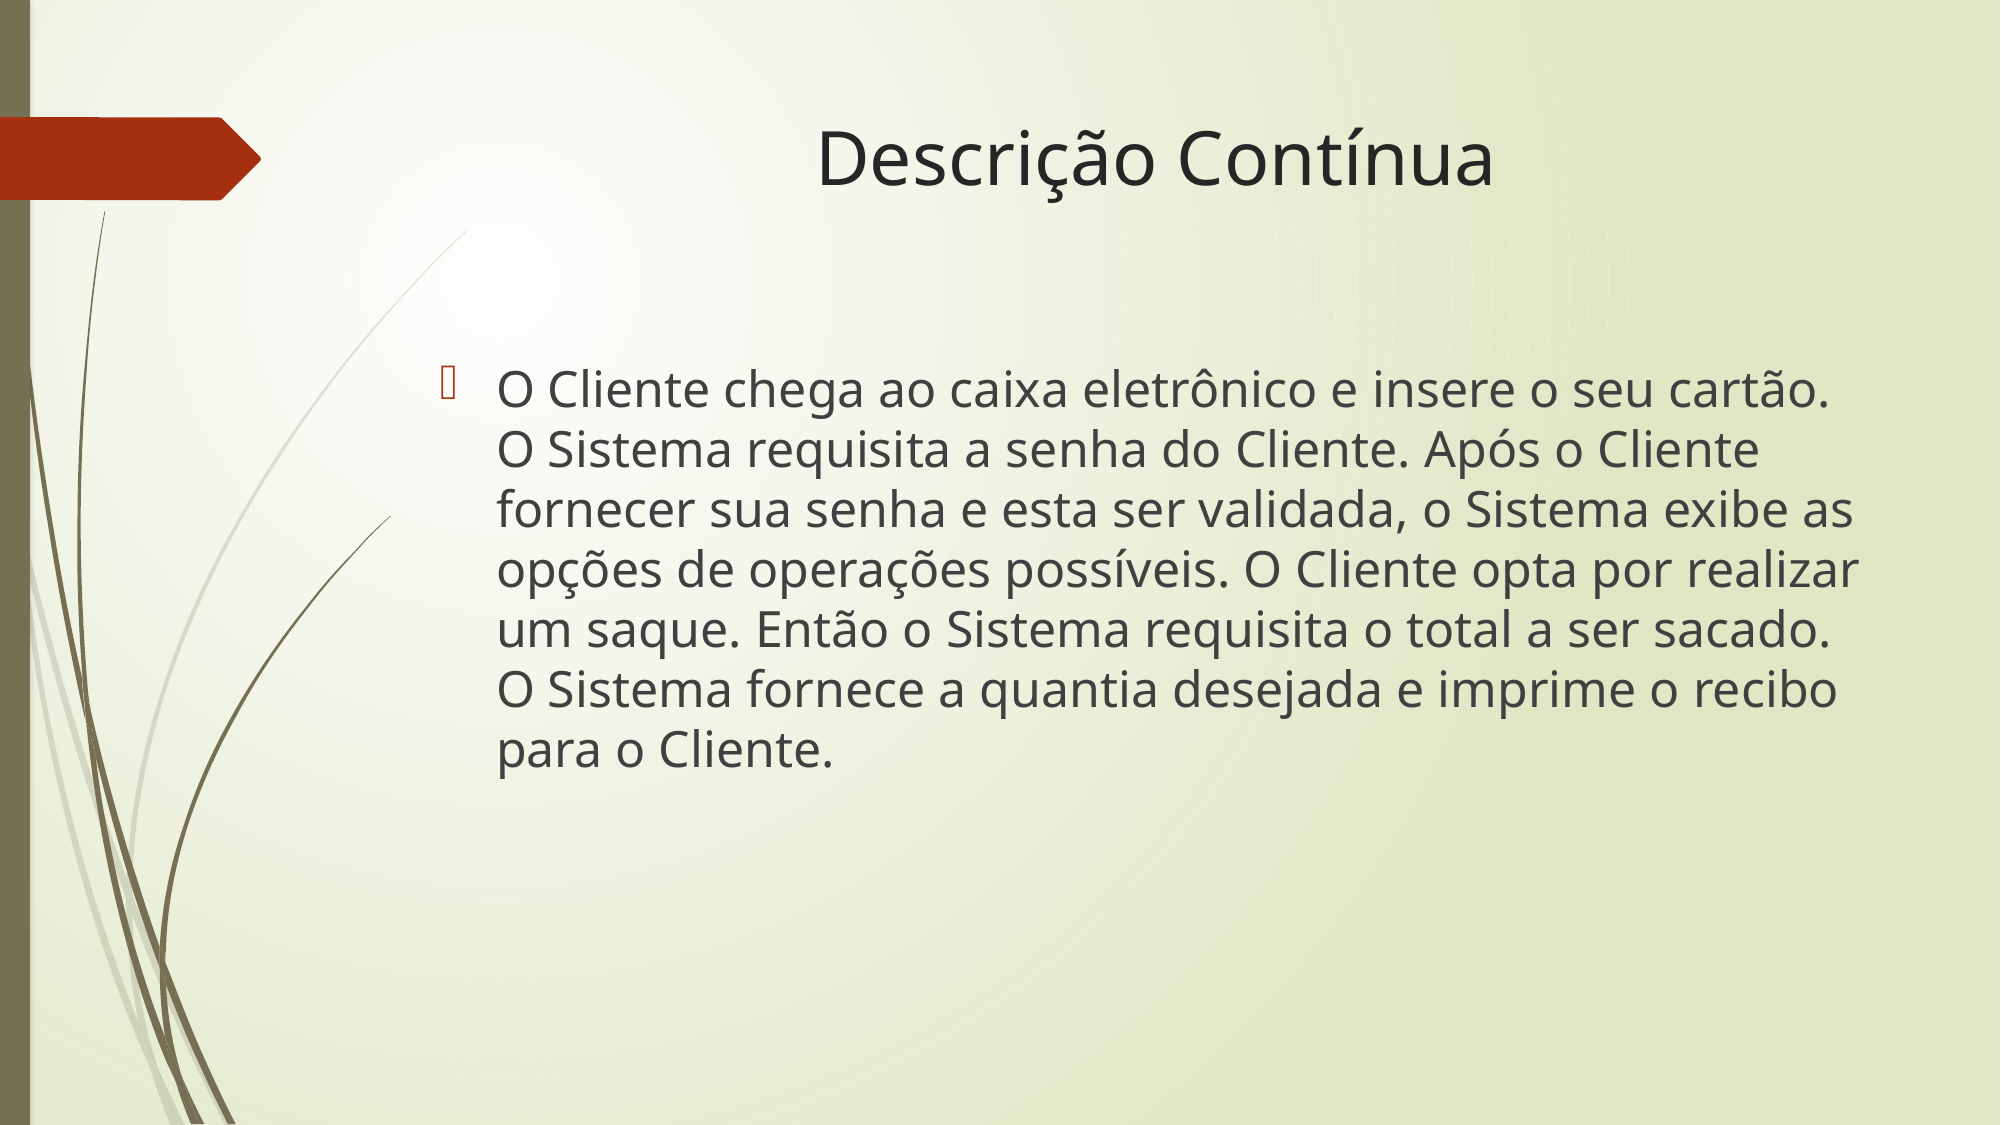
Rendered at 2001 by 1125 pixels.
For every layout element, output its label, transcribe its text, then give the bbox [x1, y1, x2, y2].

title Descrição Contínua [425, 102, 1888, 313]
list O Cliente chega ao caixa eletrônico e insere o seu cartão. O Sistema requisita a senha do Cliente. Após o Cliente fornecer sua senha e esta ser validada, o Sistema exibe as opções de operações possíveis. O Cliente opta por realizar um saque. Então o Sistema requisita o total a ser sacado. O Sistema fornece a quantia desejada e imprime o recibo para o Cliente. [424, 350, 1888, 970]
